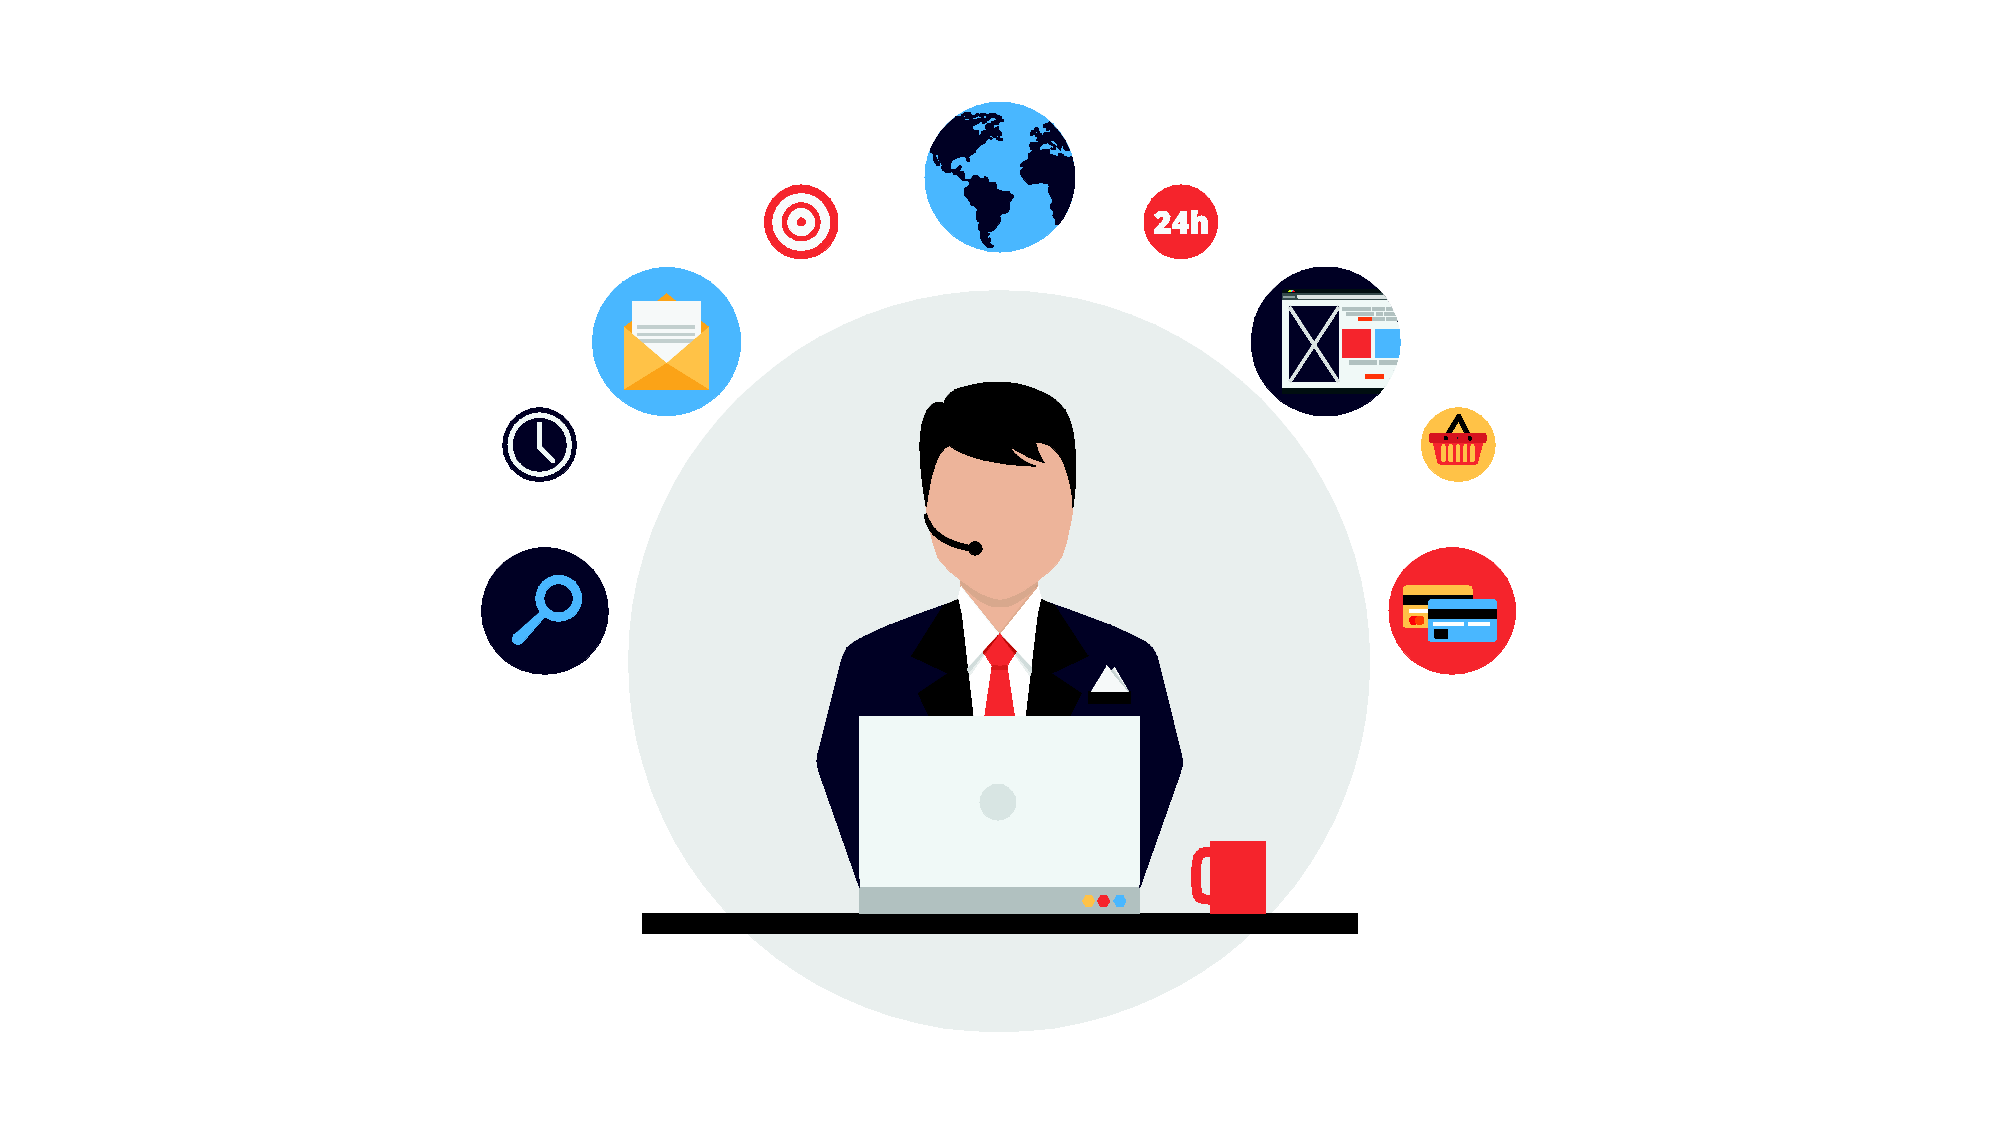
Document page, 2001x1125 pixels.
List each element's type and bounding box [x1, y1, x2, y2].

text_box [437, 15, 1563, 1125]
